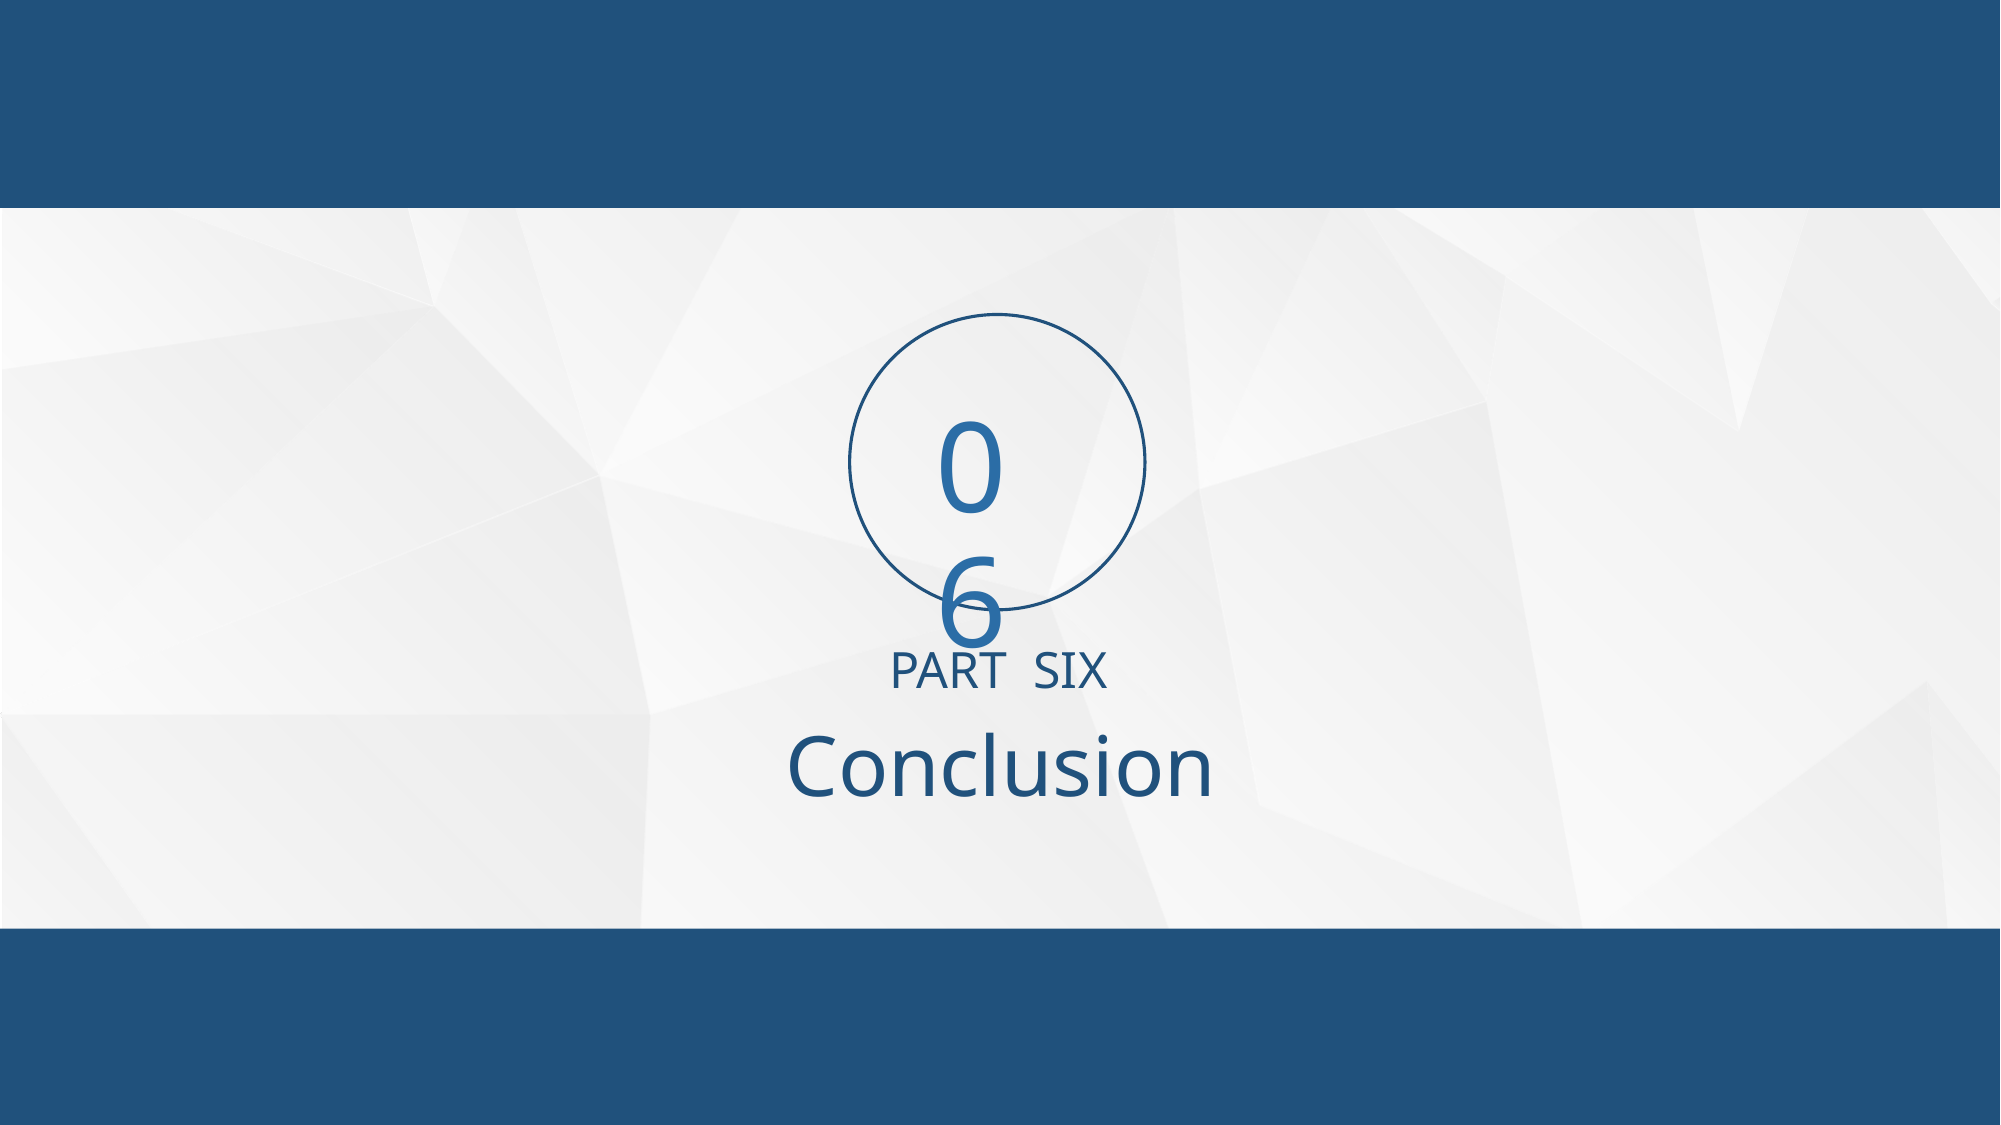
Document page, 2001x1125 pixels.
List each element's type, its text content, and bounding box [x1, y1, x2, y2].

list PART SIX [806, 638, 1191, 717]
picture [0, 0, 2001, 1125]
list 06 [920, 397, 1092, 563]
list Conclusion [574, 717, 1428, 799]
